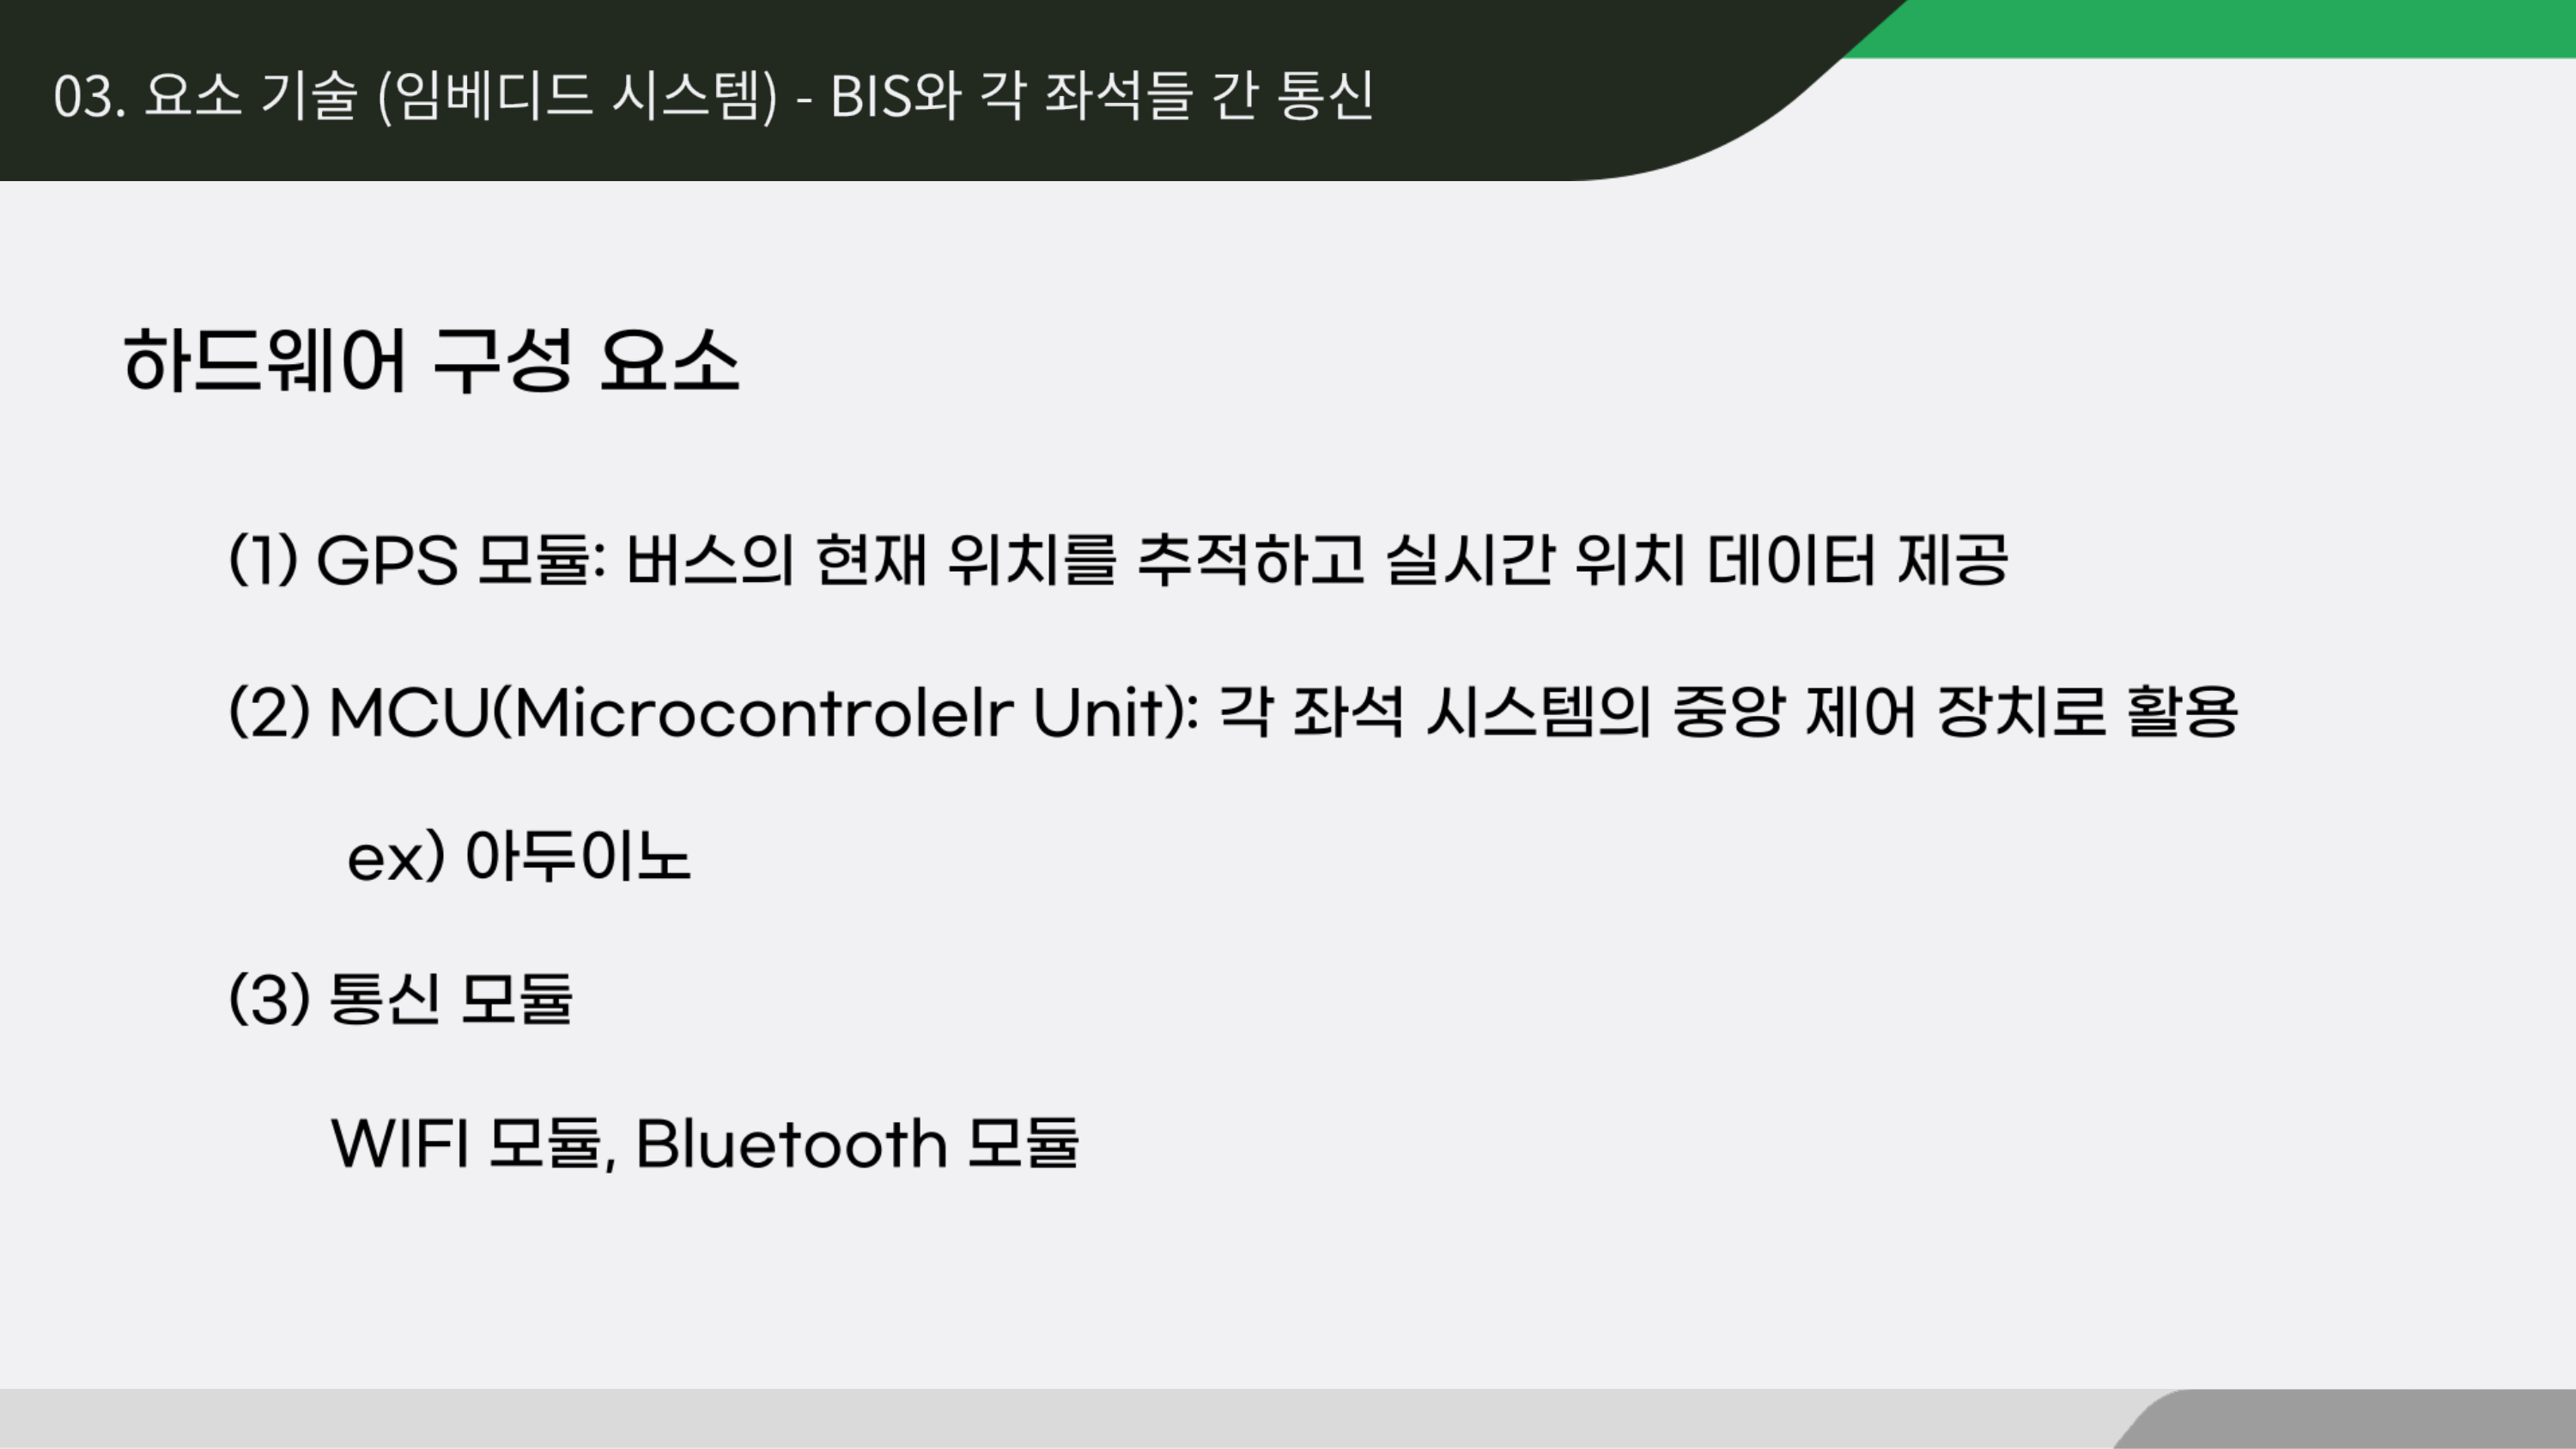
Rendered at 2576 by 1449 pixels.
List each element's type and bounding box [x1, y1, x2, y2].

picture [0, 0, 2576, 189]
picture [30, 285, 850, 488]
picture [209, 494, 2321, 1338]
picture [0, 1389, 2576, 1449]
